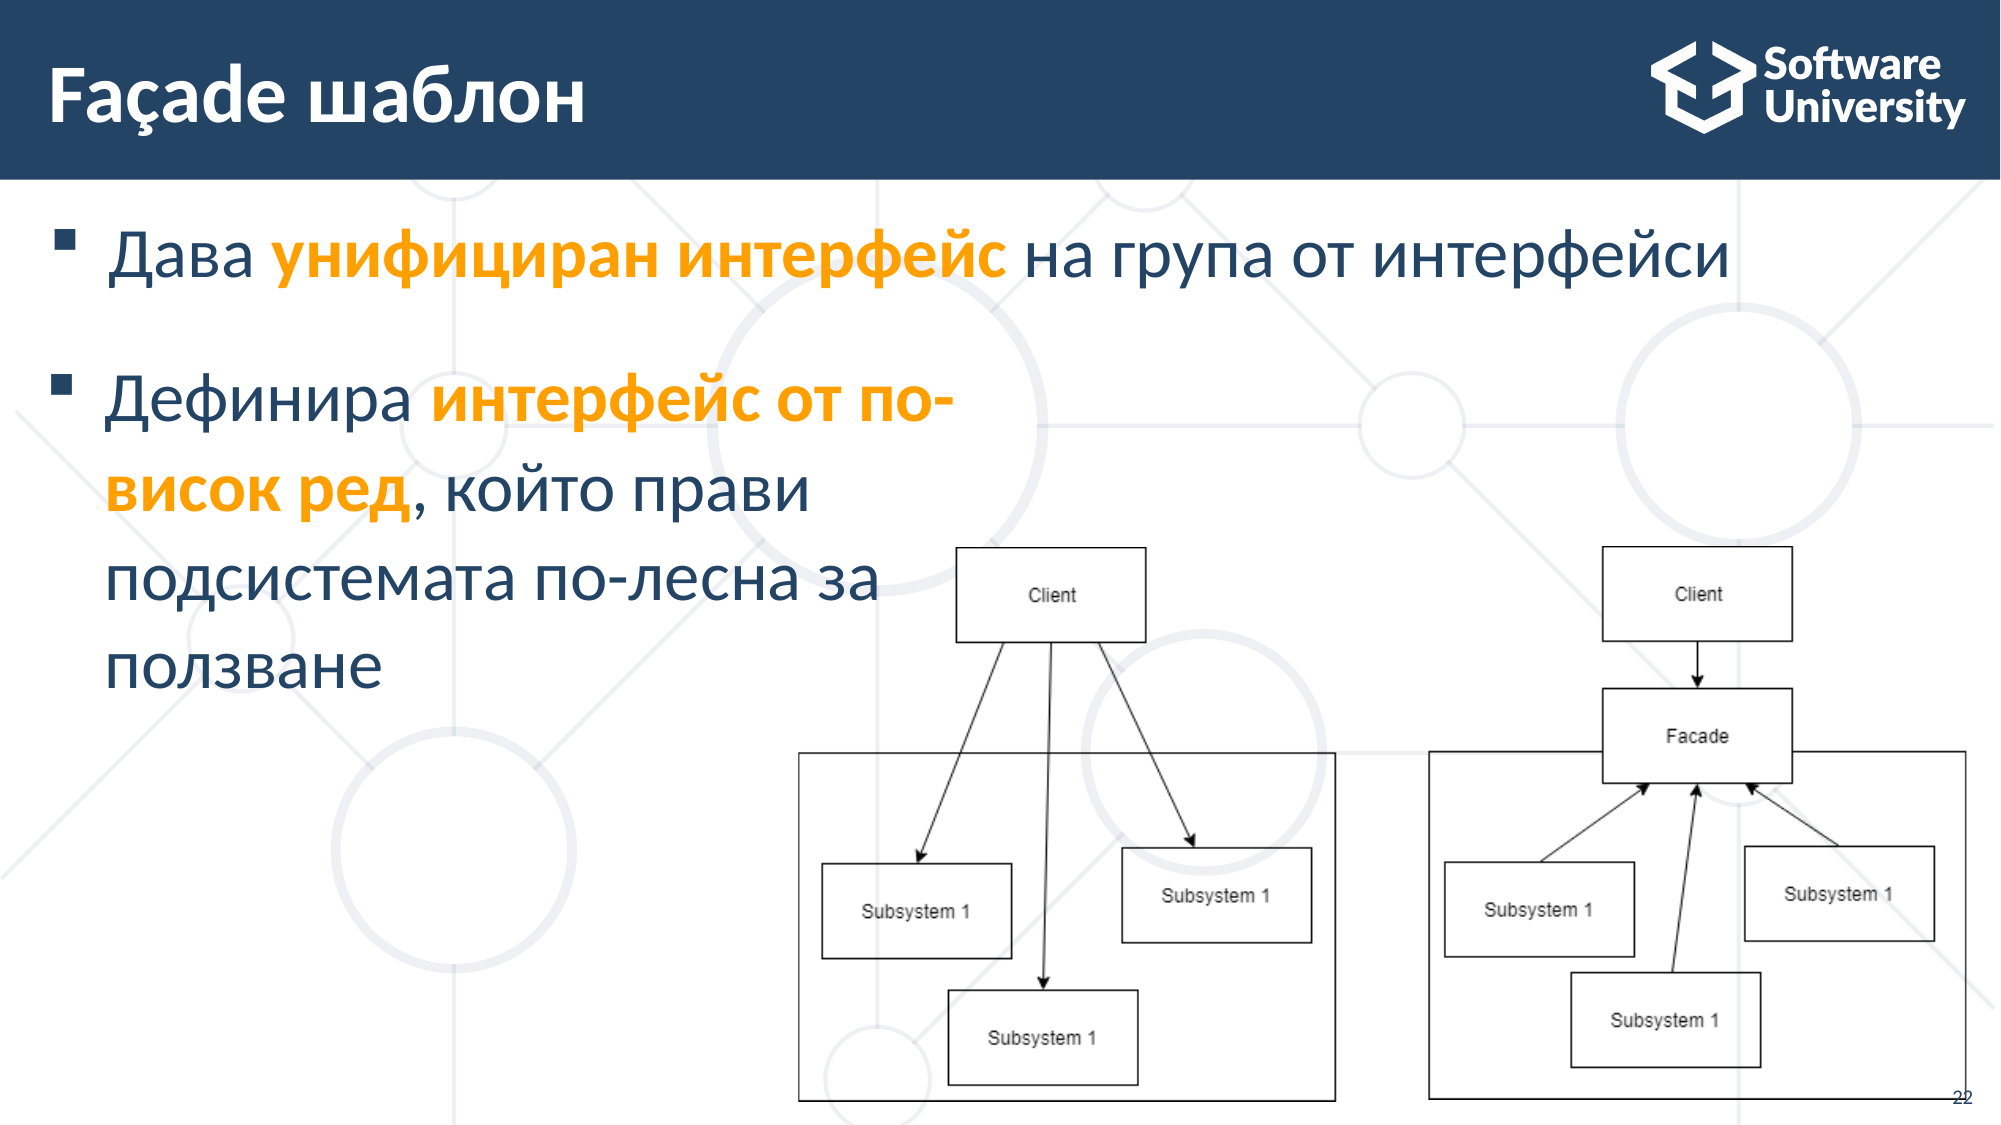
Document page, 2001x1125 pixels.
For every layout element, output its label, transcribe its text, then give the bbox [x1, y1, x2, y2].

title Façade шаблон [31, 16, 1625, 162]
picture [1651, 41, 1966, 134]
list Дава унифициран интерфейс на група от интерфейси [31, 196, 1970, 1104]
picture [1423, 545, 1967, 1100]
text_box Дефинира интерфейс от по-висок ред, който прави подсистемата по-лесна за ползване [27, 341, 1048, 895]
slide_number 22 [1927, 1067, 1989, 1117]
picture [798, 547, 1348, 1102]
